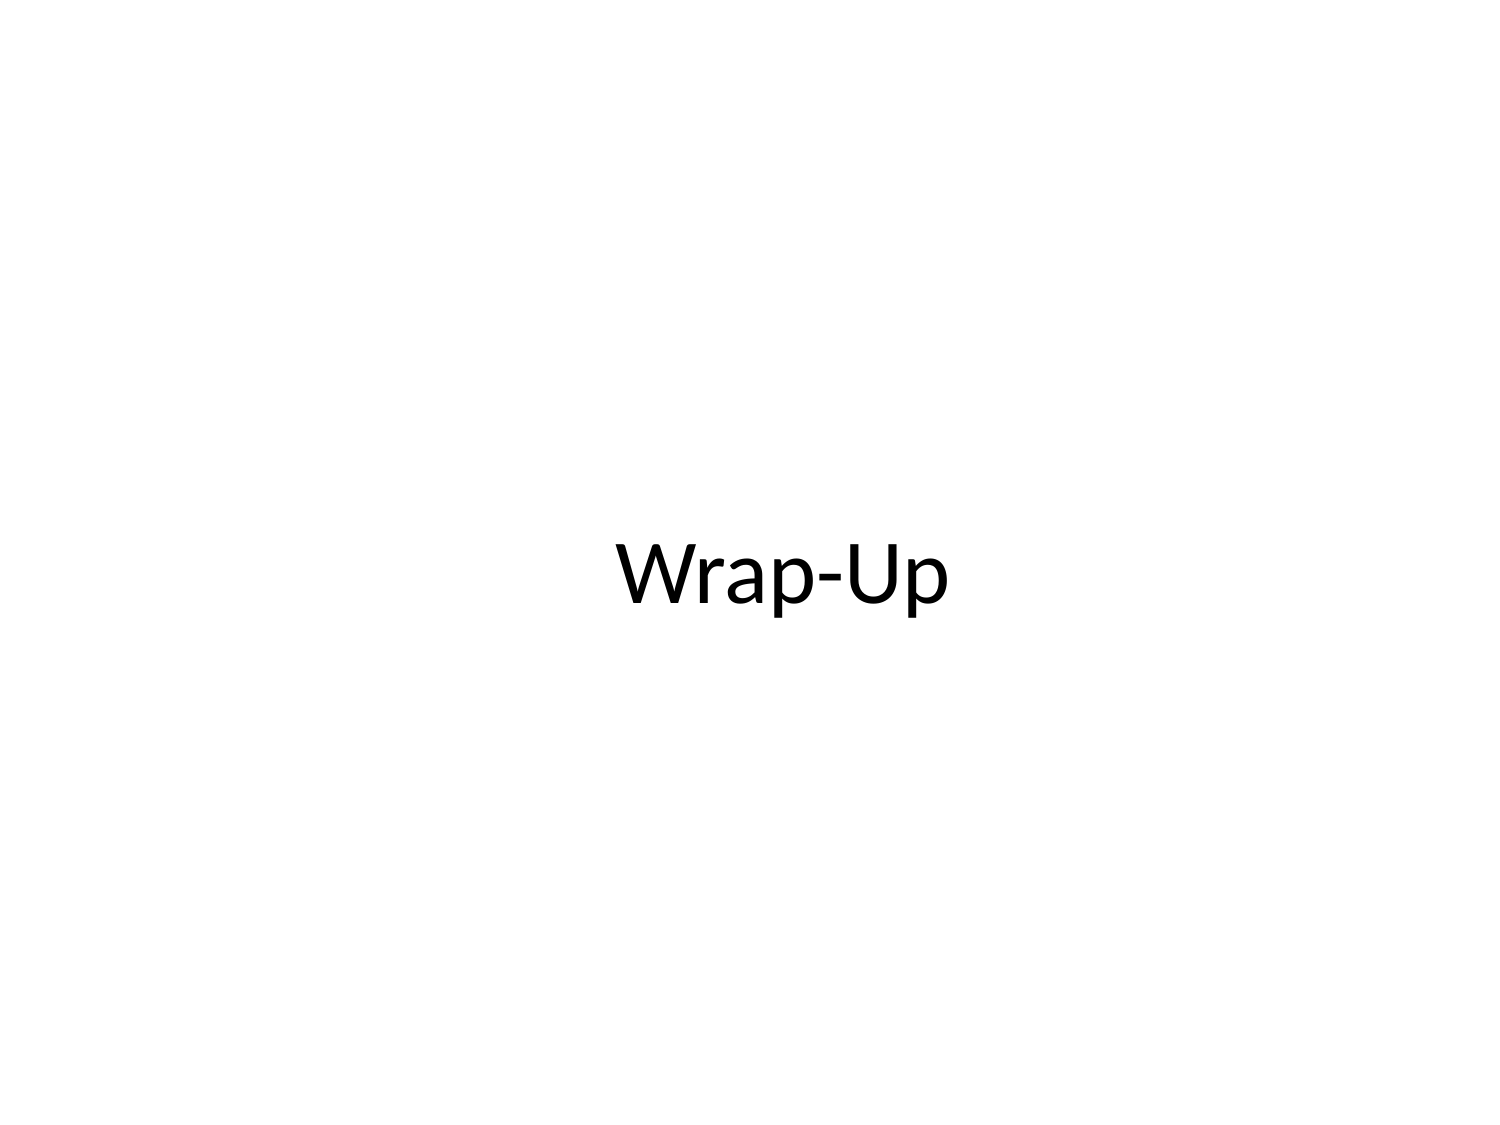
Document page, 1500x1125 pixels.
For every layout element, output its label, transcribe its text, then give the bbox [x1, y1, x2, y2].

title Wrap-Up [101, 466, 1465, 667]
